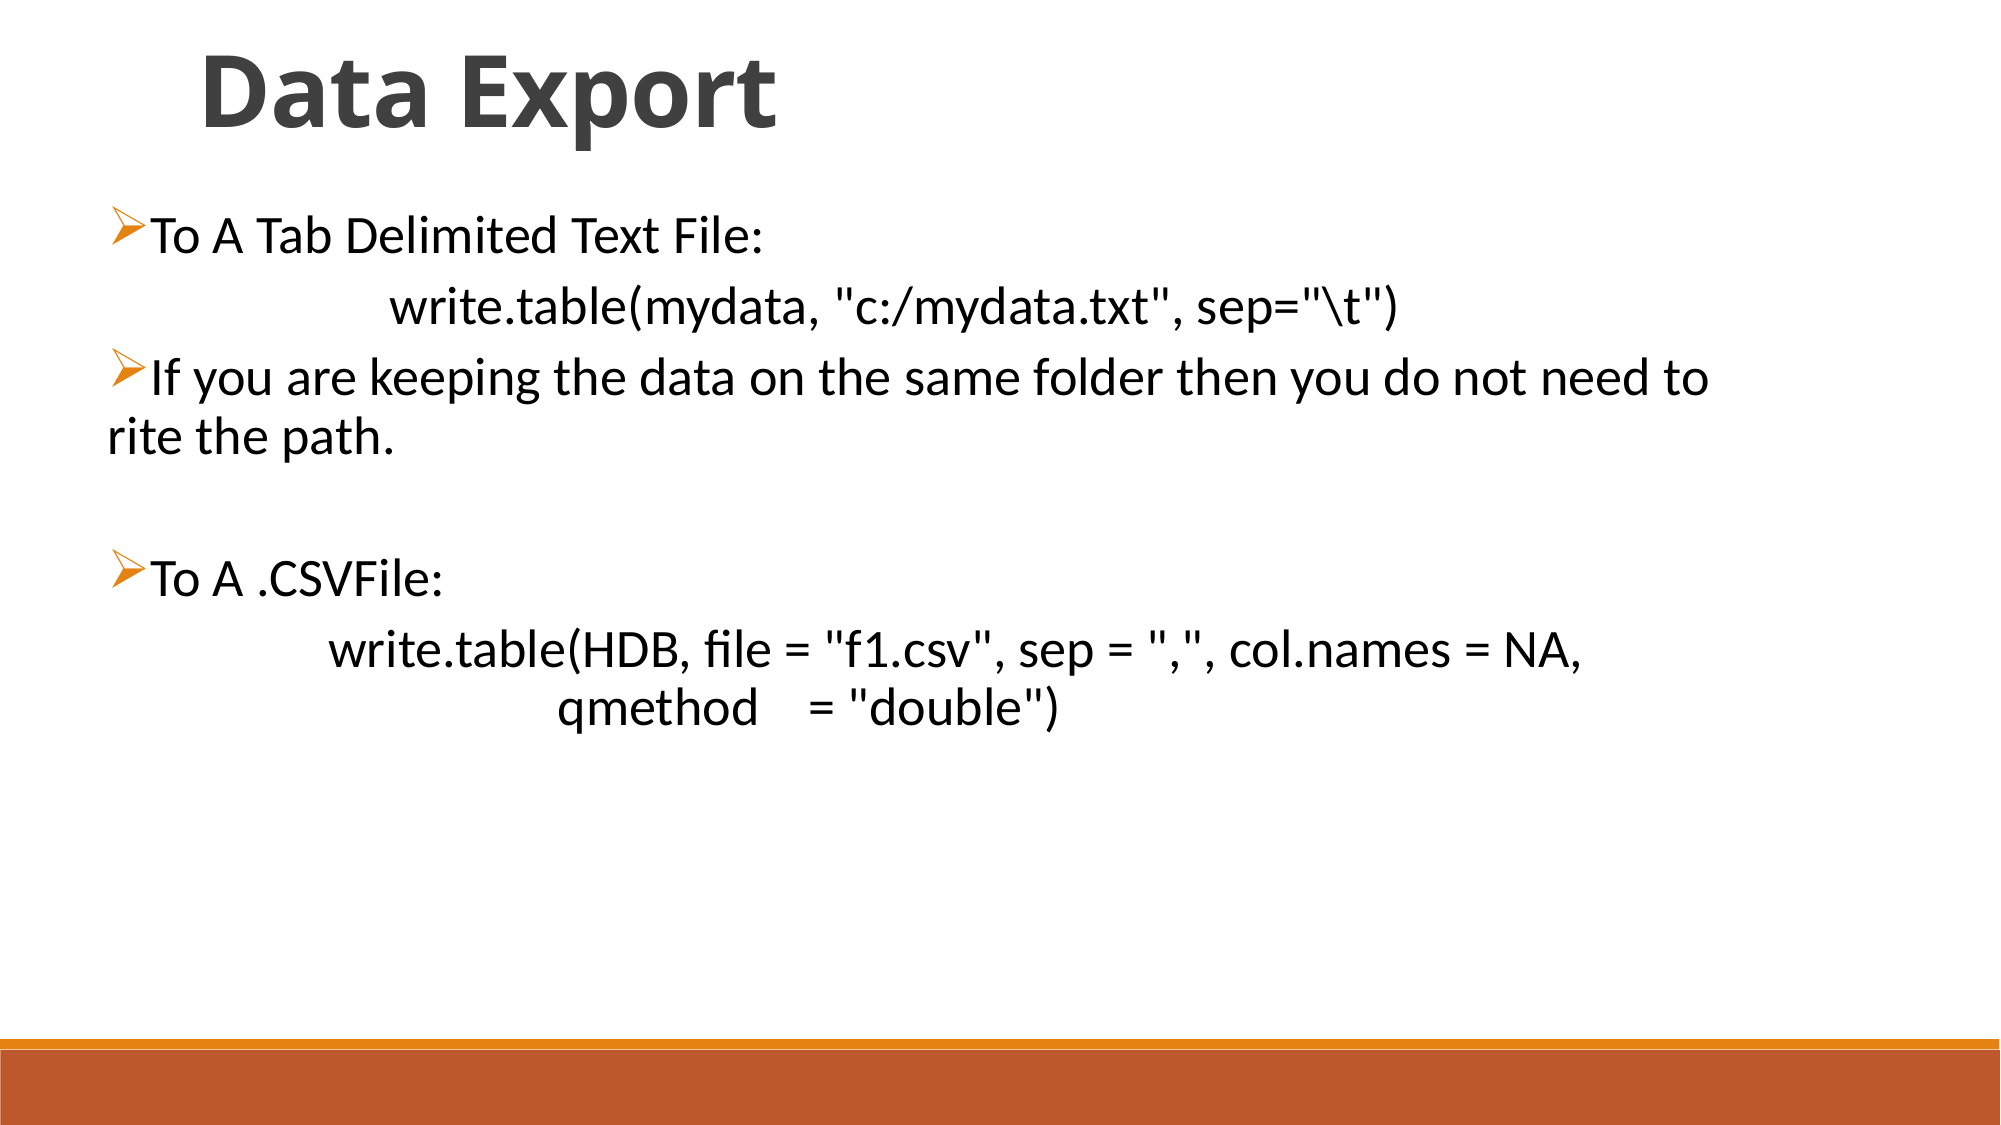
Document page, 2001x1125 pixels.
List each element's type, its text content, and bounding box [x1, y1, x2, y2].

text_box Data Export [182, 38, 1833, 277]
text_box To A Tab Delimited Text File: write.table(mydata, "c:/mydata.txt", sep="\t") If you are keeping the data on the same folder then you do not need to rite the path. To A .CSVFile: write.table(HDB, file = "f1.csv", sep = ",", col.names = NA, qmethod = "double") [92, 199, 1730, 1125]
